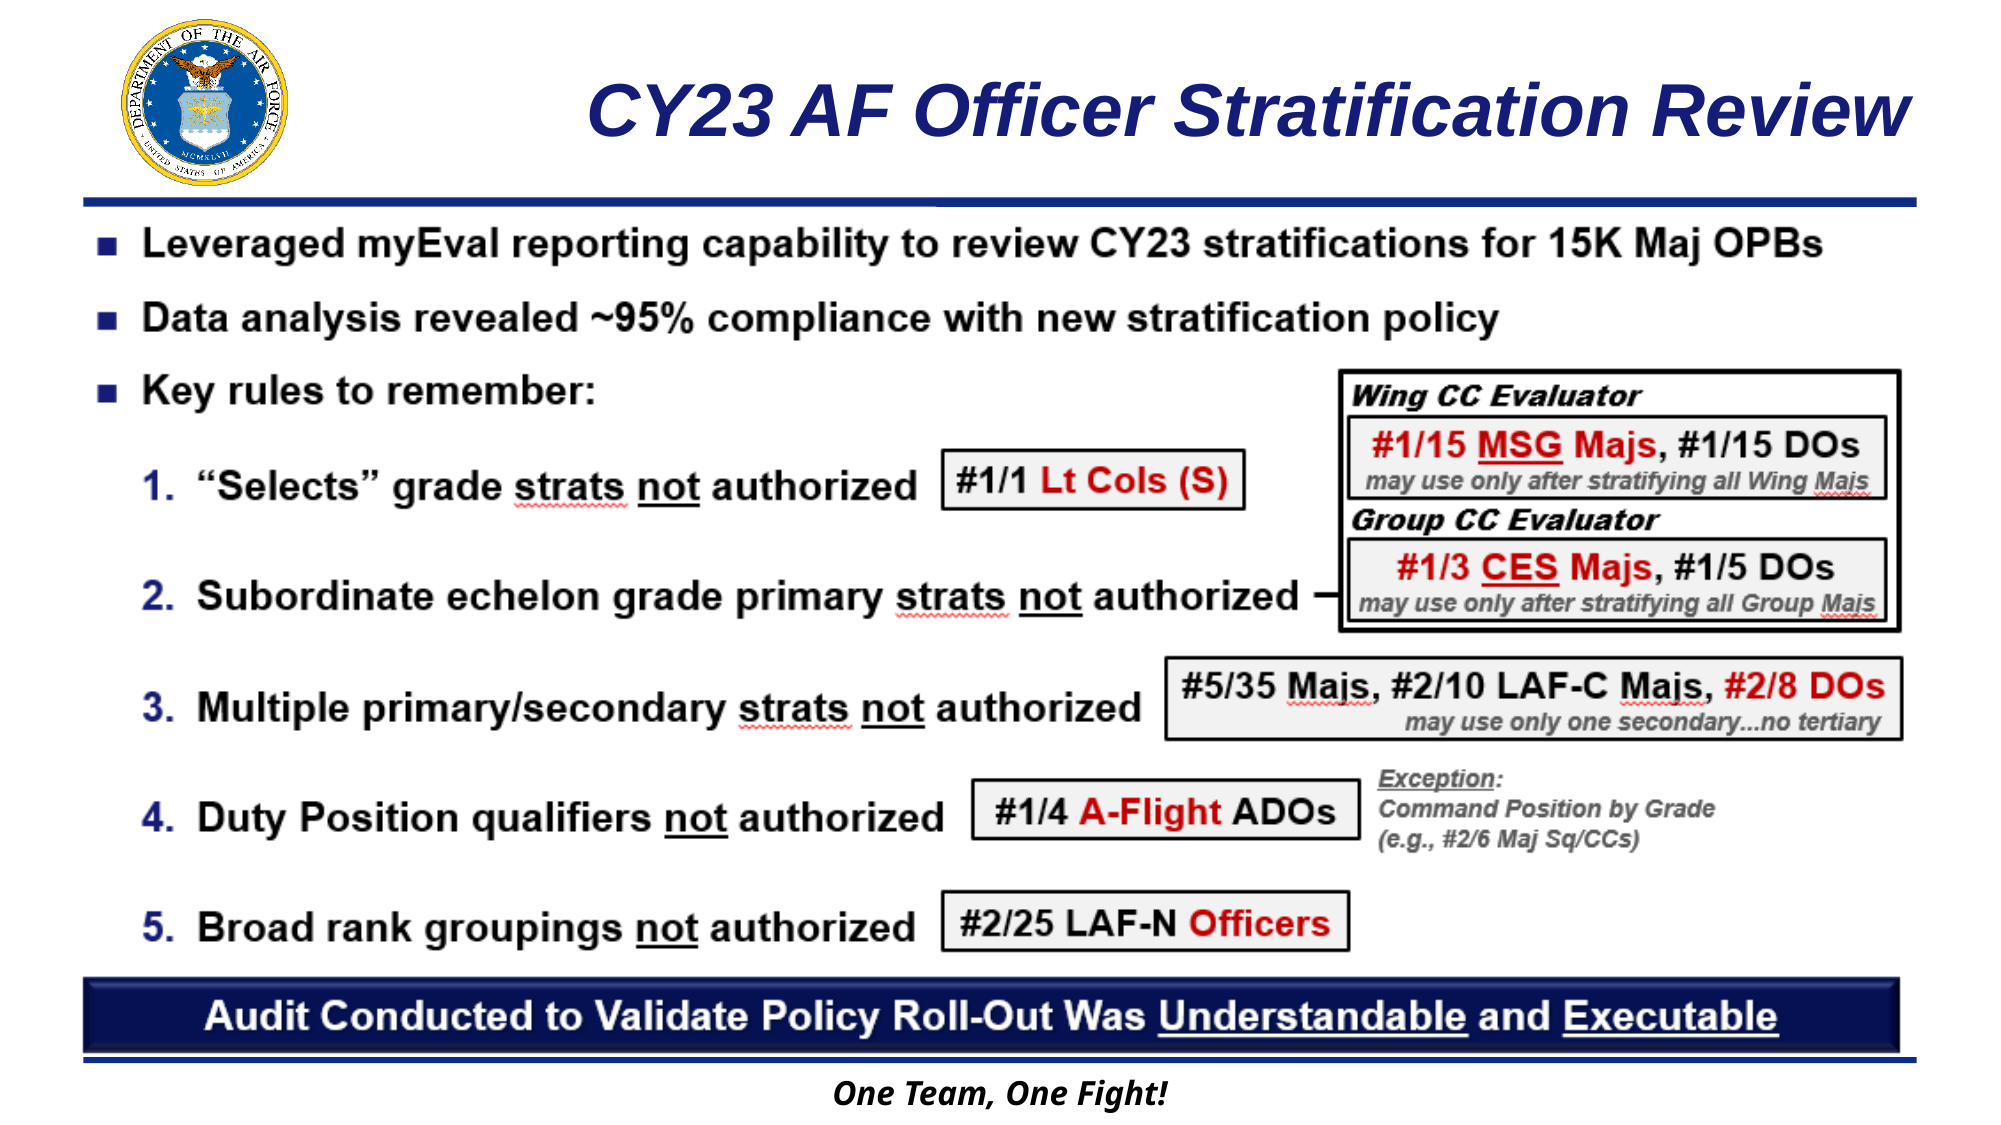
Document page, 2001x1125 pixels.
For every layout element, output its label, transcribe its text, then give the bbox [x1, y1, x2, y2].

title CY23 AF Officer Stratification Review [363, 12, 1927, 200]
picture [121, 19, 288, 186]
picture [55, 214, 1927, 1057]
